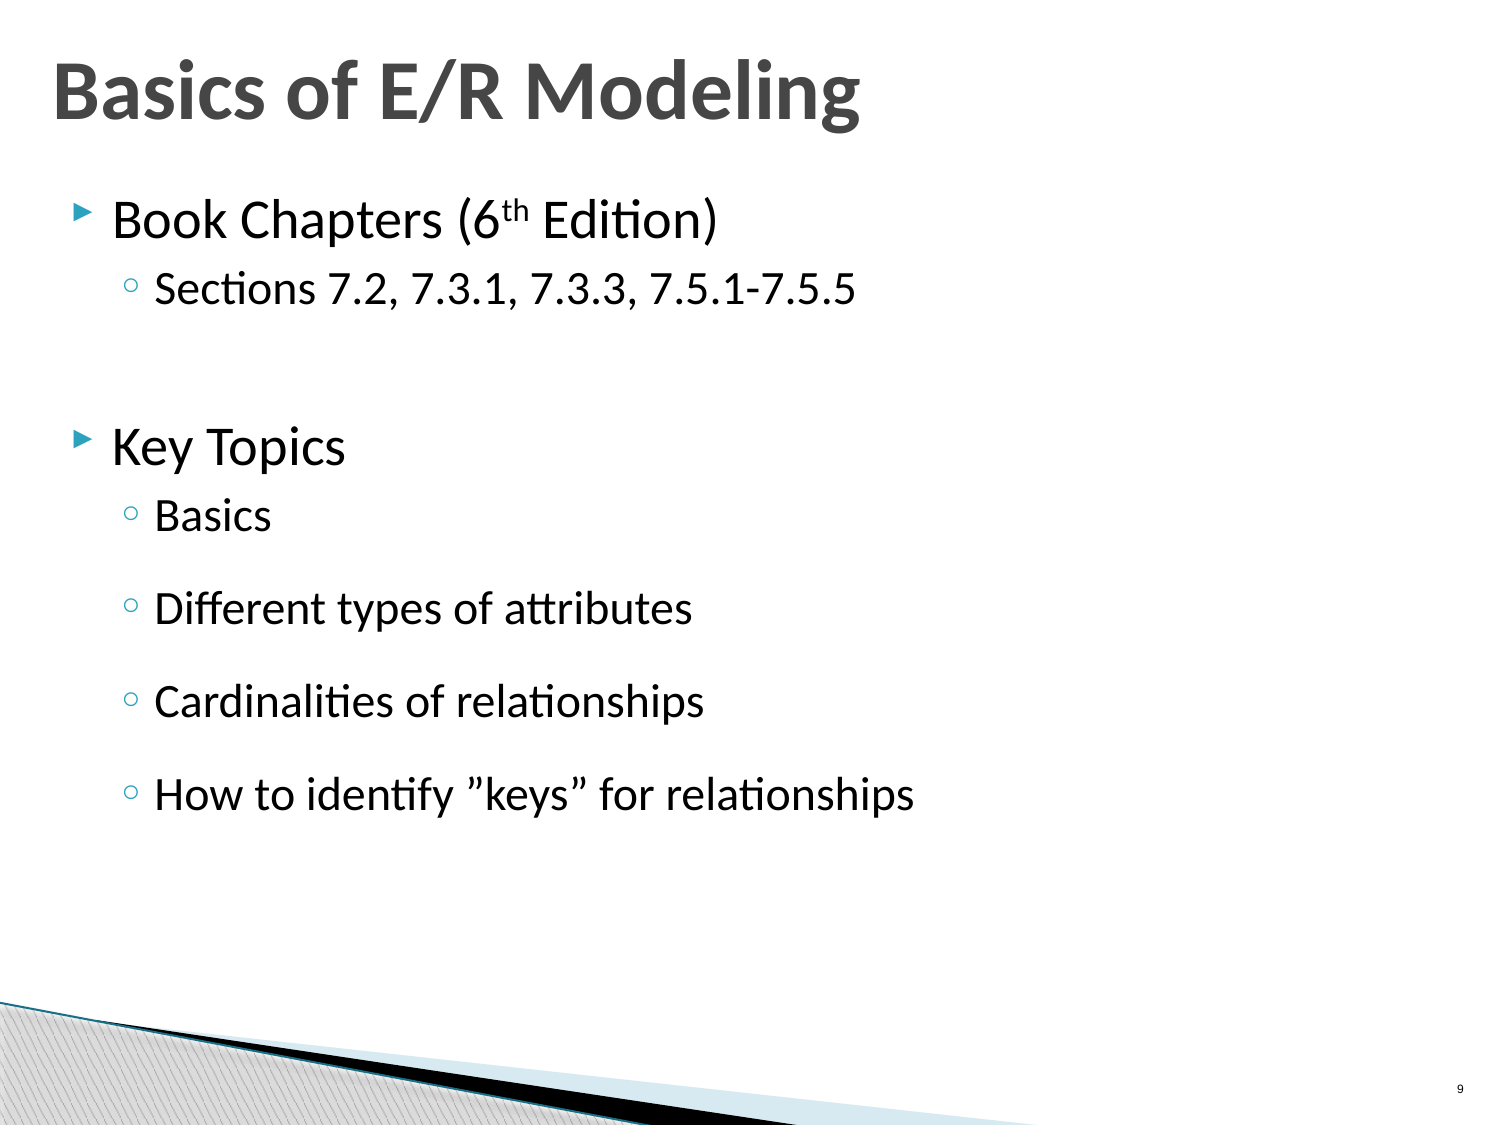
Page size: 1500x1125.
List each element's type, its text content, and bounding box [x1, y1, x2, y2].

slide_number 9 [1418, 1051, 1479, 1112]
title Basics of E/R Modeling [37, 24, 1425, 145]
table_cell 1977 [0, 1006, 633, 1125]
list Book Chapters (6th Edition) Sections 7.2, 7.3.1, 7.3.3, 7.5.1-7.5.5 Key Topics Basics Different types of attributes Cardinalities of relationships How to identify ”keys” for relationships [37, 174, 1476, 1013]
